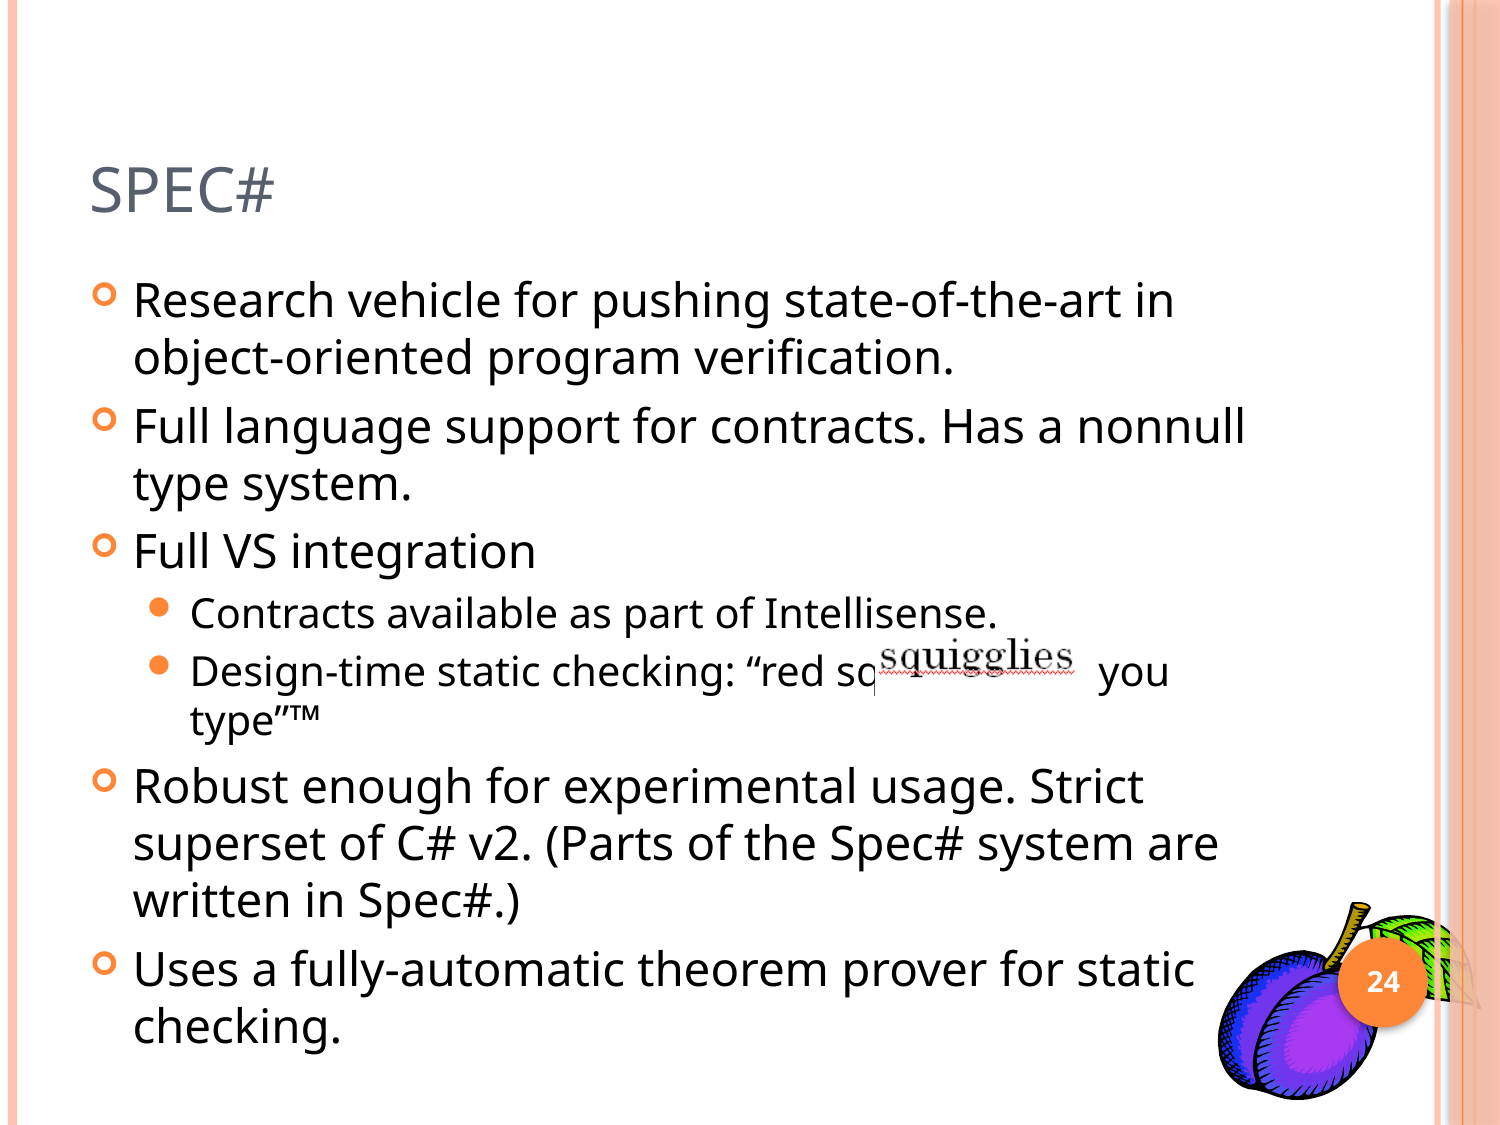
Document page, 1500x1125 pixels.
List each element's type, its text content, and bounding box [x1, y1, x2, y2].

slide_number 24 [1333, 940, 1434, 1027]
list Research vehicle for pushing state-of-the-art in object-oriented program verification. Full language support for contracts. Has a nonnull type system. Full VS integration Contracts available as part of Intellisense. Design-time static checking: “red squigglies as you type”™ Robust enough for experimental usage. Strict superset of C# v2. (Parts of the Spec# system are written in Spec#.) Uses a fully-automatic theorem prover for static checking. [75, 262, 1300, 1062]
picture [874, 629, 1088, 697]
title Spec# [75, 45, 1300, 233]
